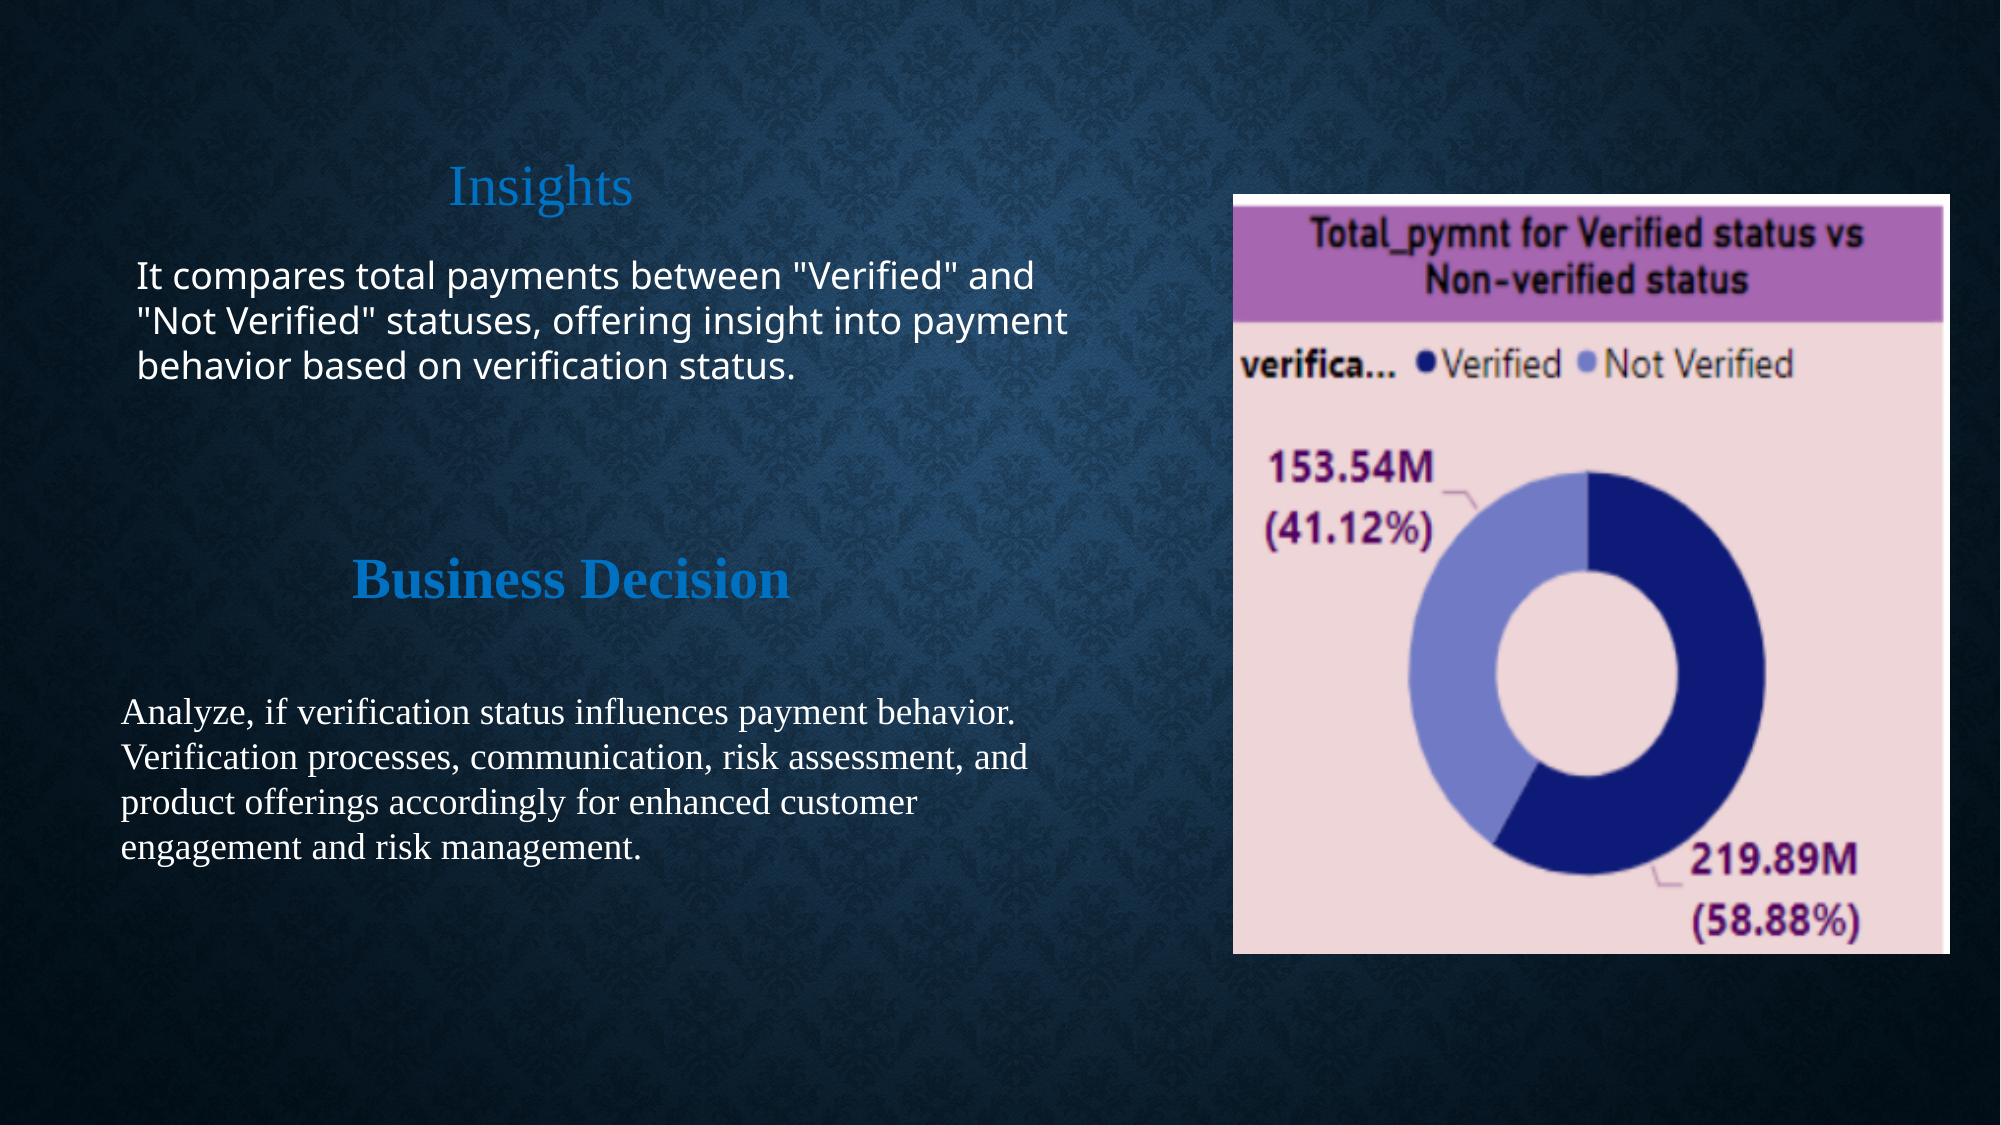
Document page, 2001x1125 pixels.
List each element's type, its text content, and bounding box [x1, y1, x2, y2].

text_box Business Decision [306, 532, 837, 663]
text_box It compares total payments between "Verified" and "Not Verified" statuses, offering insight into payment behavior based on verification status. [121, 244, 1095, 530]
text_box Analyze, if verification status influences payment behavior. Verification processes, communication, risk assessment, and product offerings accordingly for enhanced customer engagement and risk management. [105, 679, 1111, 920]
text_box Insights [81, 140, 1002, 225]
picture [1233, 194, 1951, 954]
